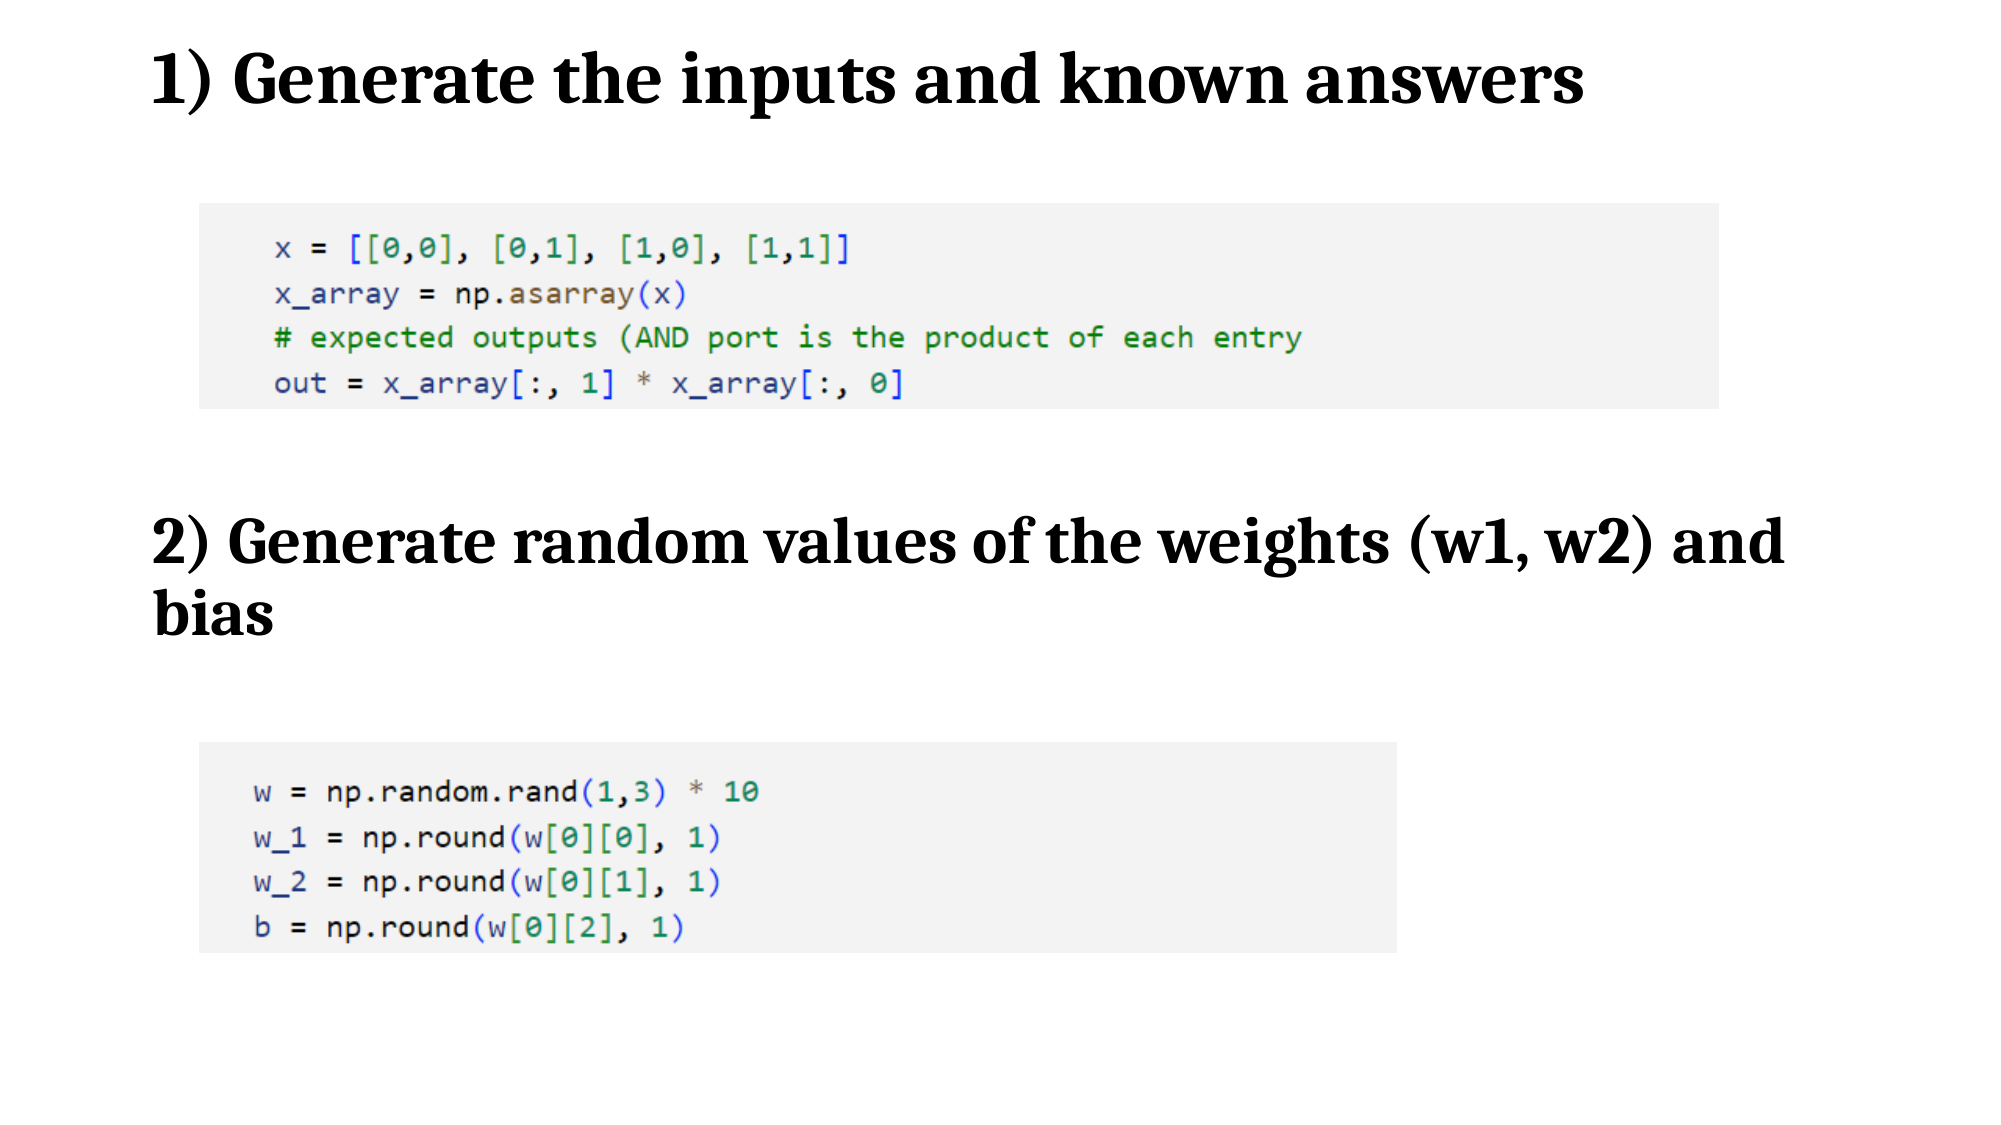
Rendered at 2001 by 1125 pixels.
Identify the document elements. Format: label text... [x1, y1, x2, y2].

title 1) Generate the inputs and known answers [137, 59, 1863, 189]
text_box 2) Generate random values of the weights (w1, w2) and bias [137, 545, 1863, 674]
picture [199, 203, 1719, 409]
picture [199, 742, 1397, 953]
